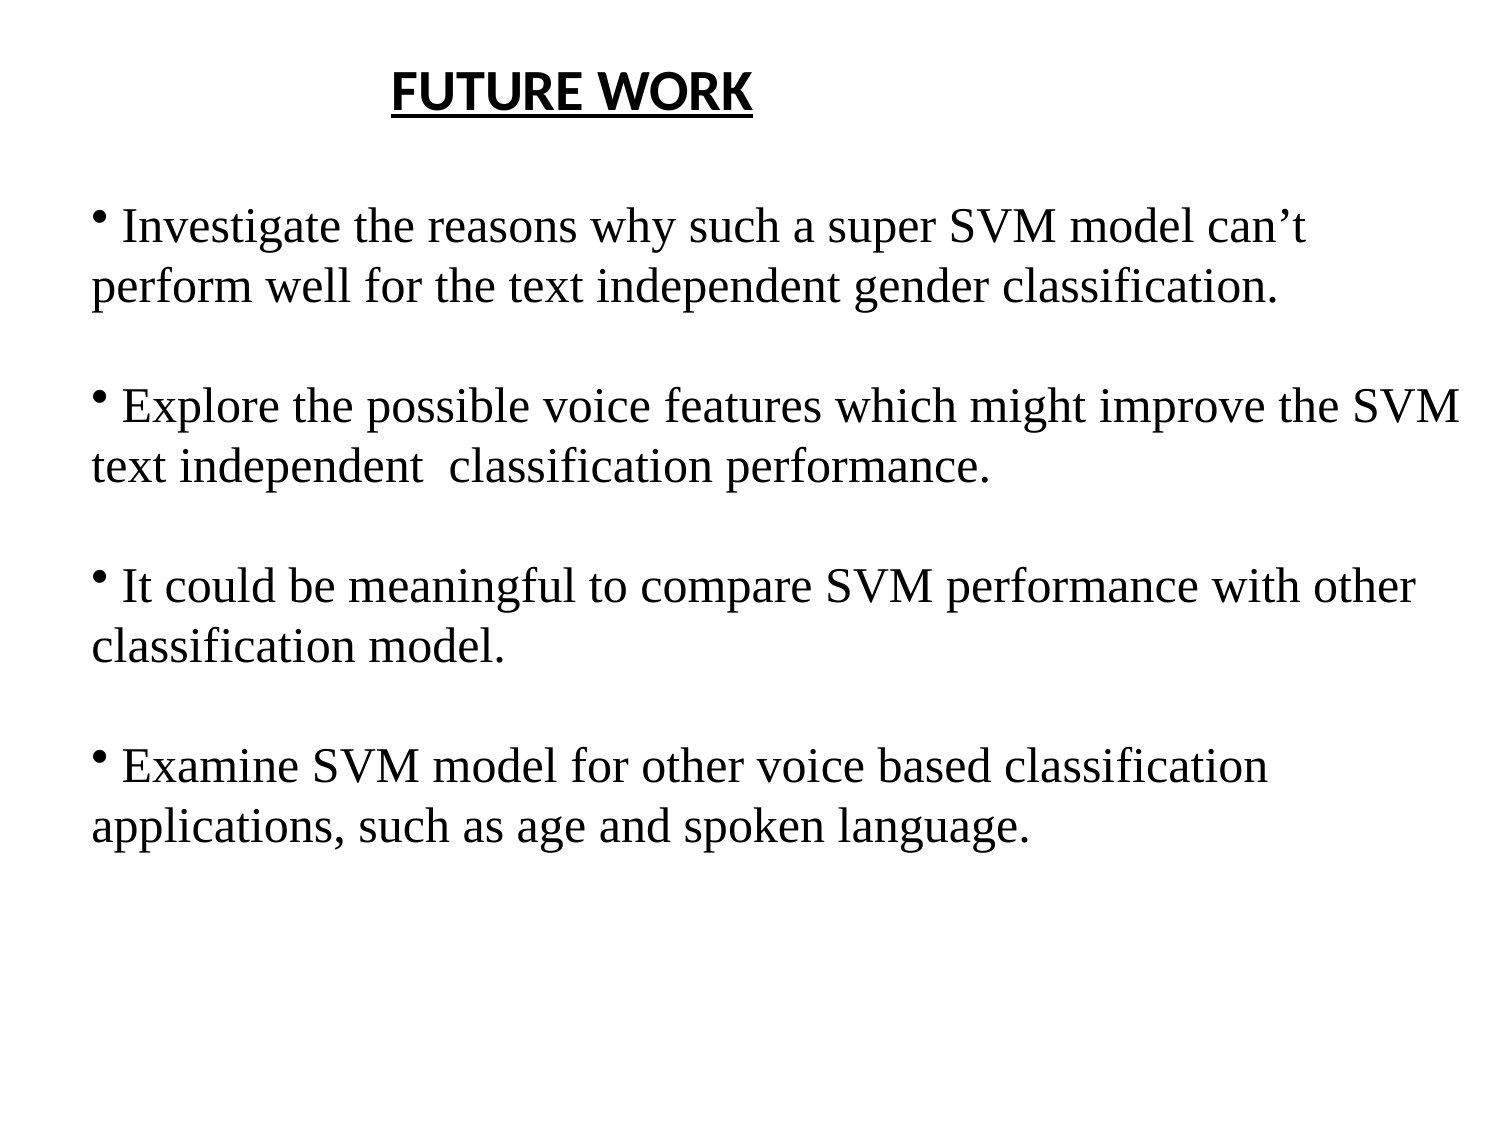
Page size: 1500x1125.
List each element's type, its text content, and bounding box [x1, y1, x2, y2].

text_box FUTURE WORK Investigate the reasons why such a super SVM model can’t perform well for the text independent gender classification. Explore the possible voice features which might improve the SVM text independent classification performance. It could be meaningful to compare SVM performance with other classification model. Examine SVM model for other voice based classification applications, such as age and spoken language. [76, 0, 1483, 860]
